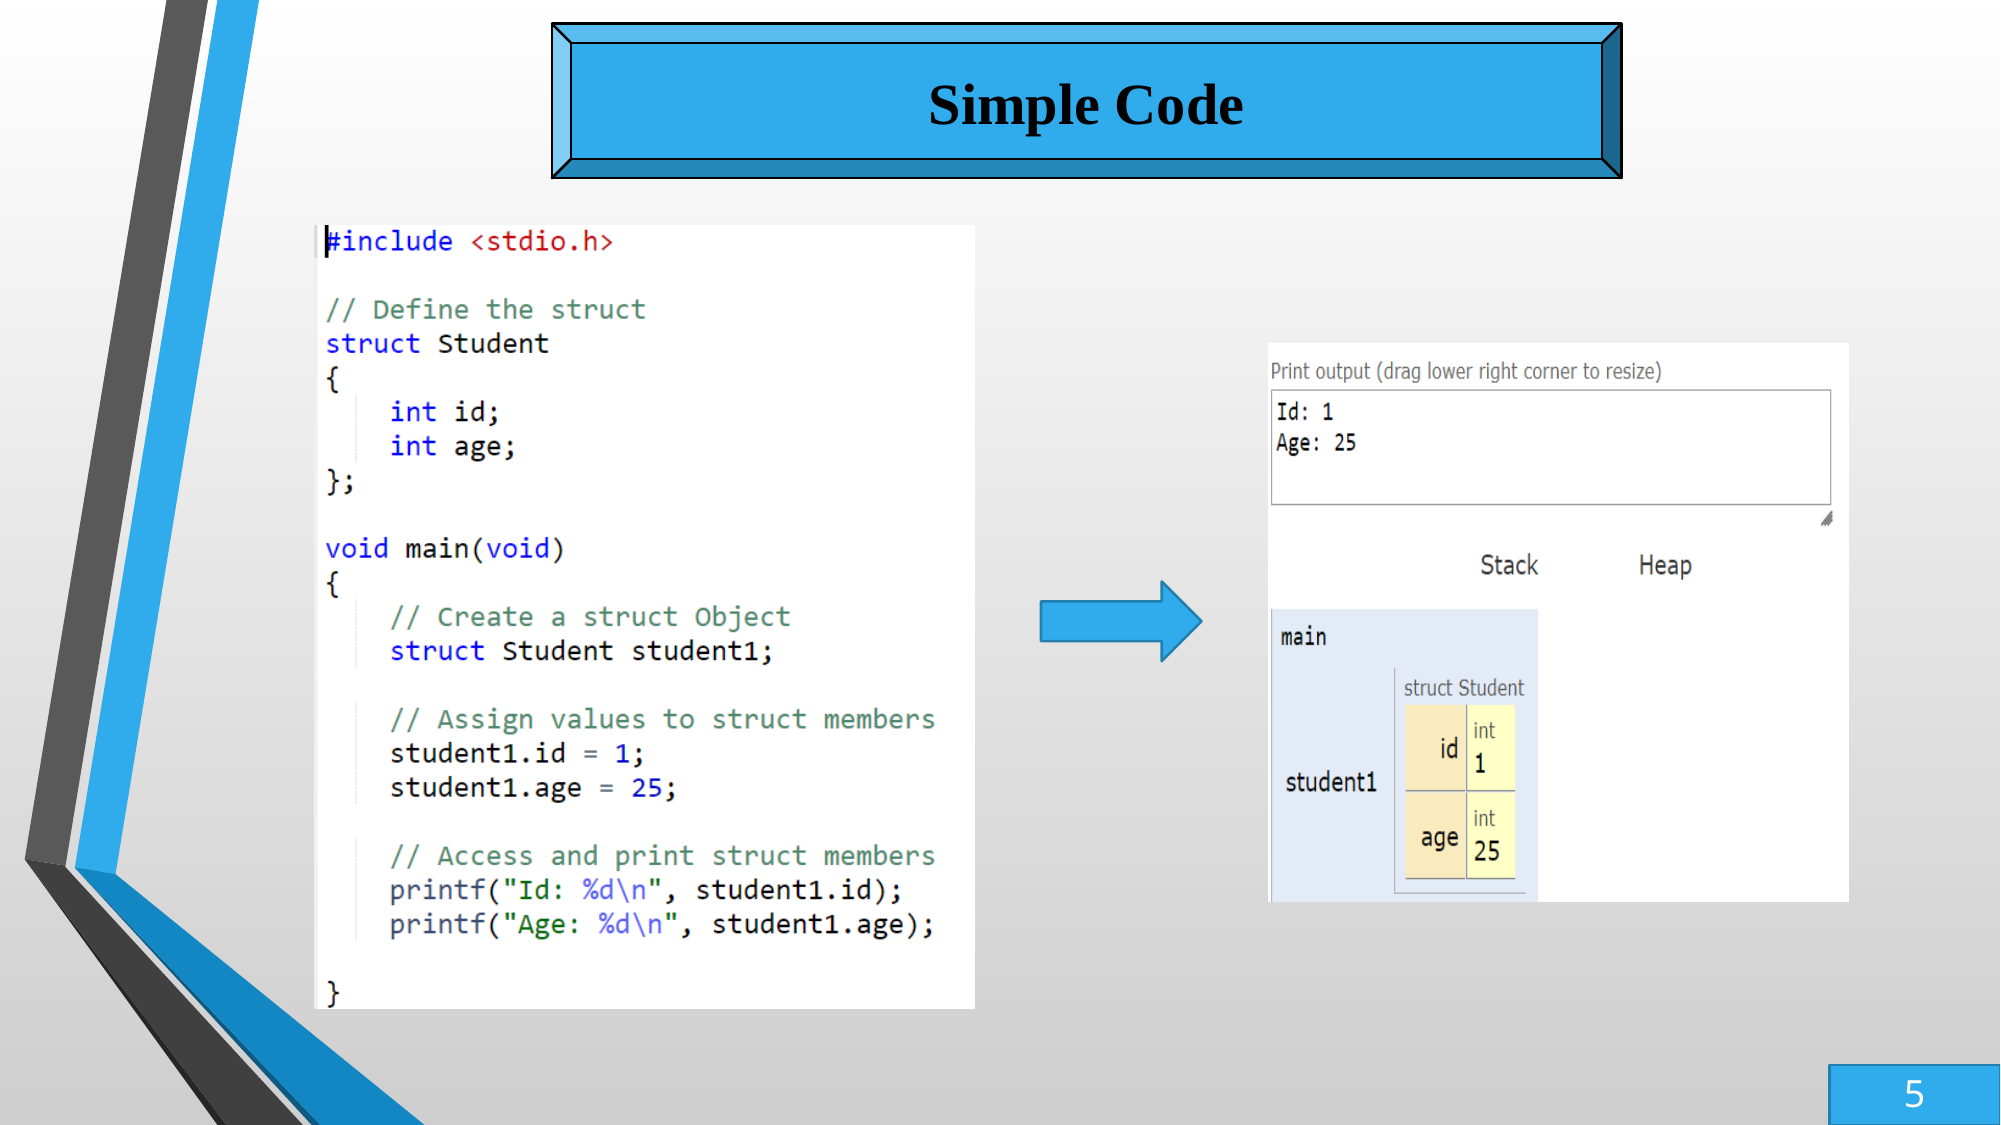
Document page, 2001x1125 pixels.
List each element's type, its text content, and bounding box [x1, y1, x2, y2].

text_box [1039, 580, 1203, 663]
picture [314, 225, 975, 1009]
text_box Simple Code [550, 22, 1623, 180]
text_box [246, 208, 1234, 325]
picture [1267, 343, 1849, 902]
